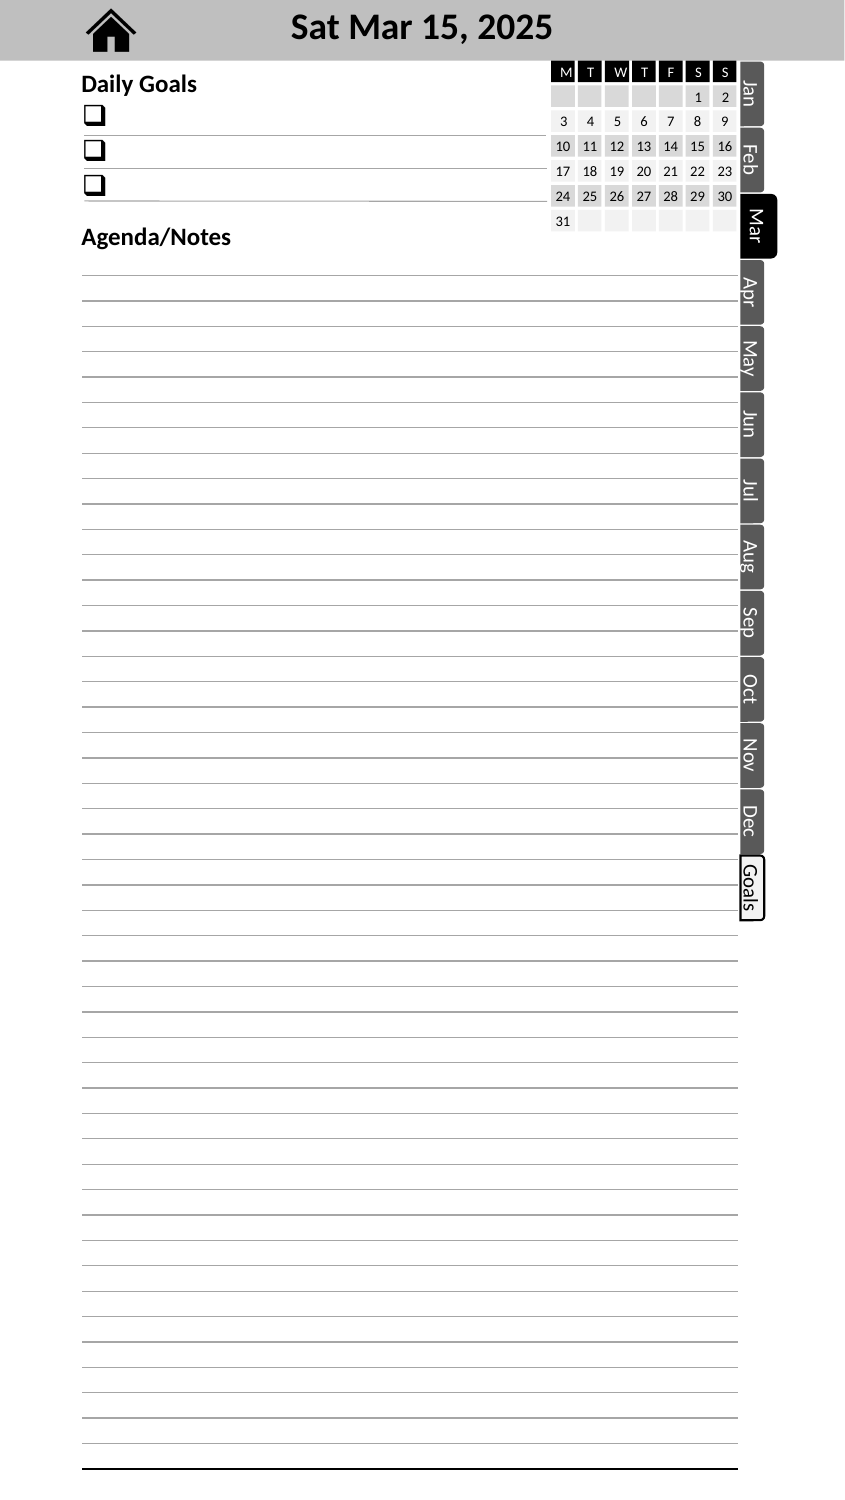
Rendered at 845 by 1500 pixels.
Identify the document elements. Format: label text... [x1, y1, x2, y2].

list Sat Mar 15, 2025 [190, 0, 655, 61]
picture [82, 1, 140, 59]
